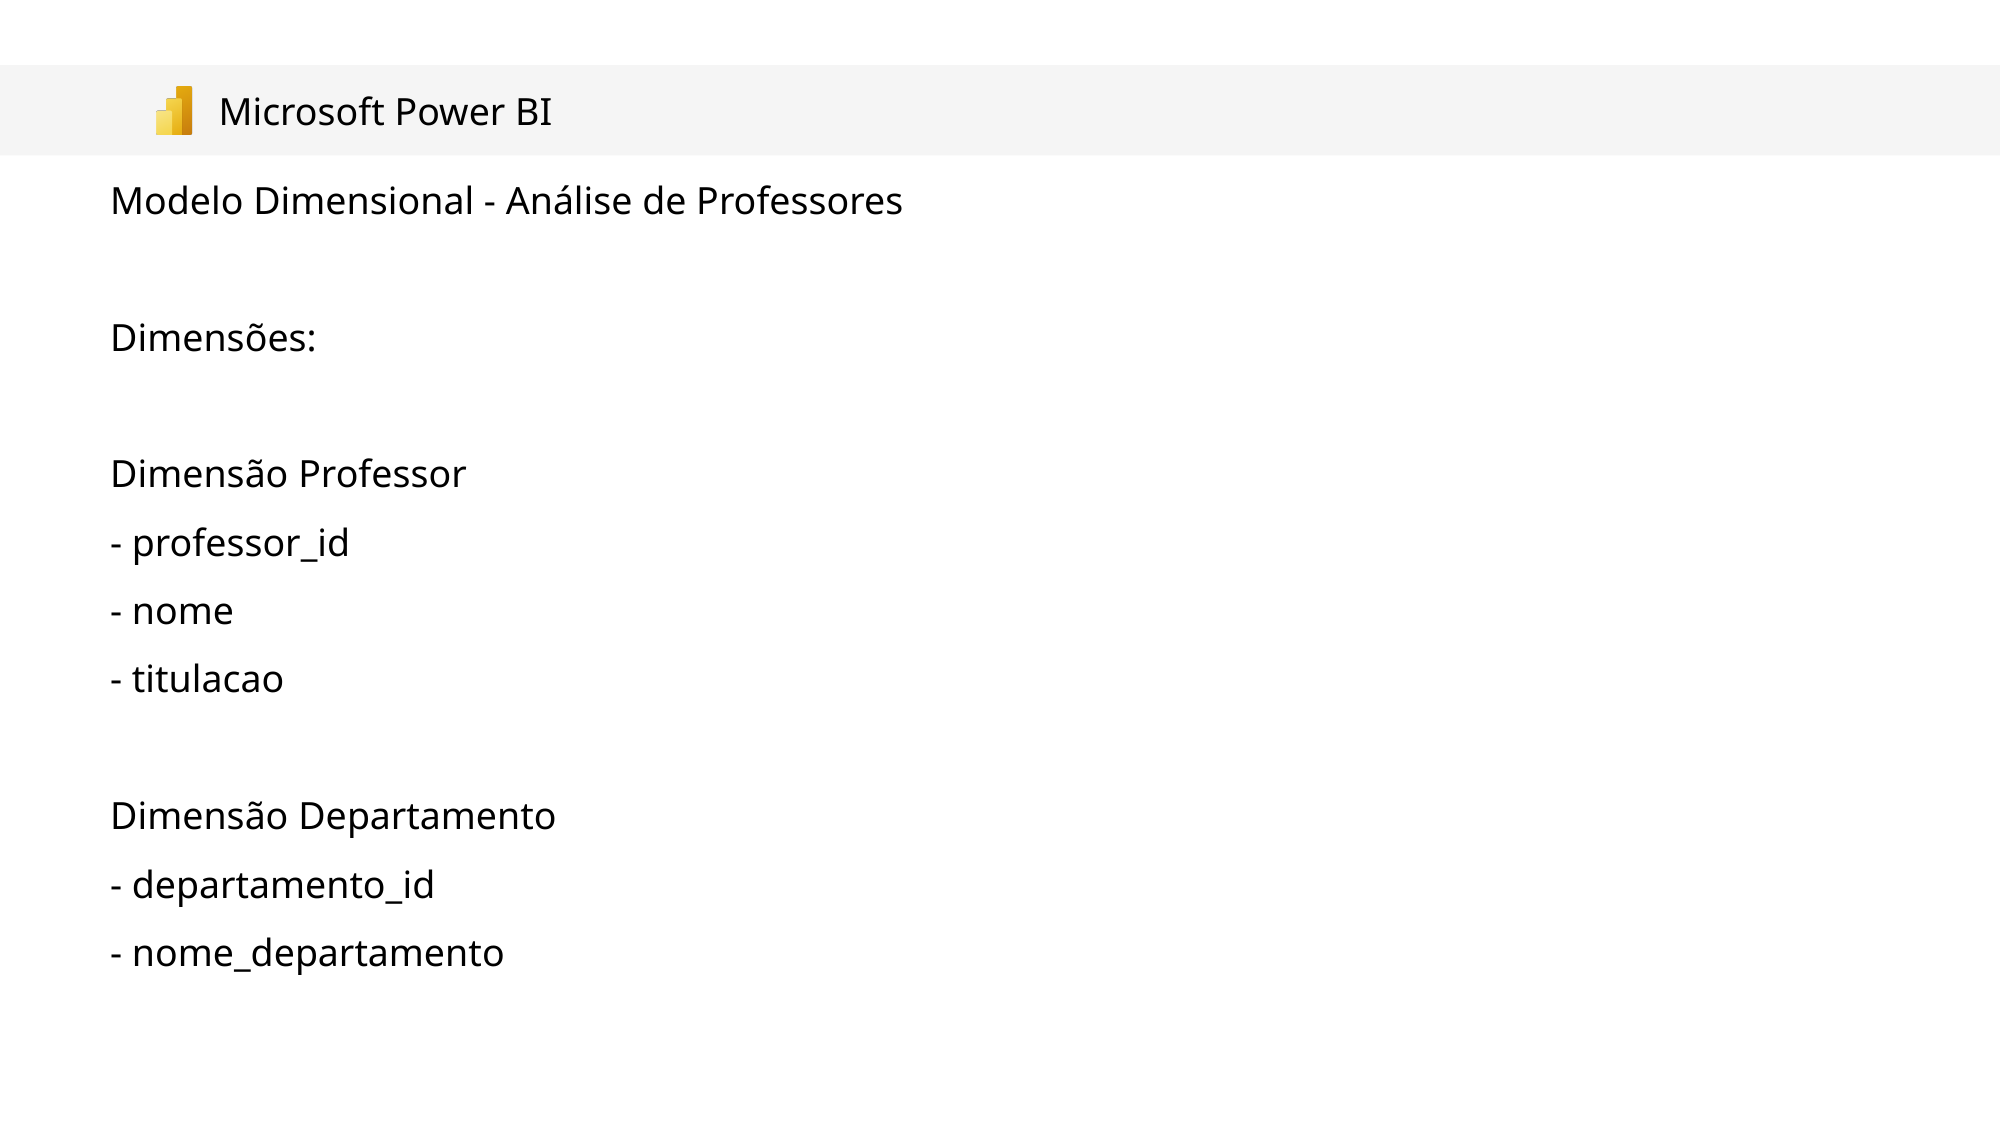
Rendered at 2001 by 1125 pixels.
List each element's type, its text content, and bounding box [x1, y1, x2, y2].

text_box Modelo Dimensional - Análise de Professores Dimensões: Dimensão Professor - professor_id - nome - titulacao Dimensão Departamento - departamento_id - nome_departamento [95, 162, 1414, 1092]
picture [149, 86, 198, 135]
text_box Microsoft Power BI [0, 64, 2000, 156]
